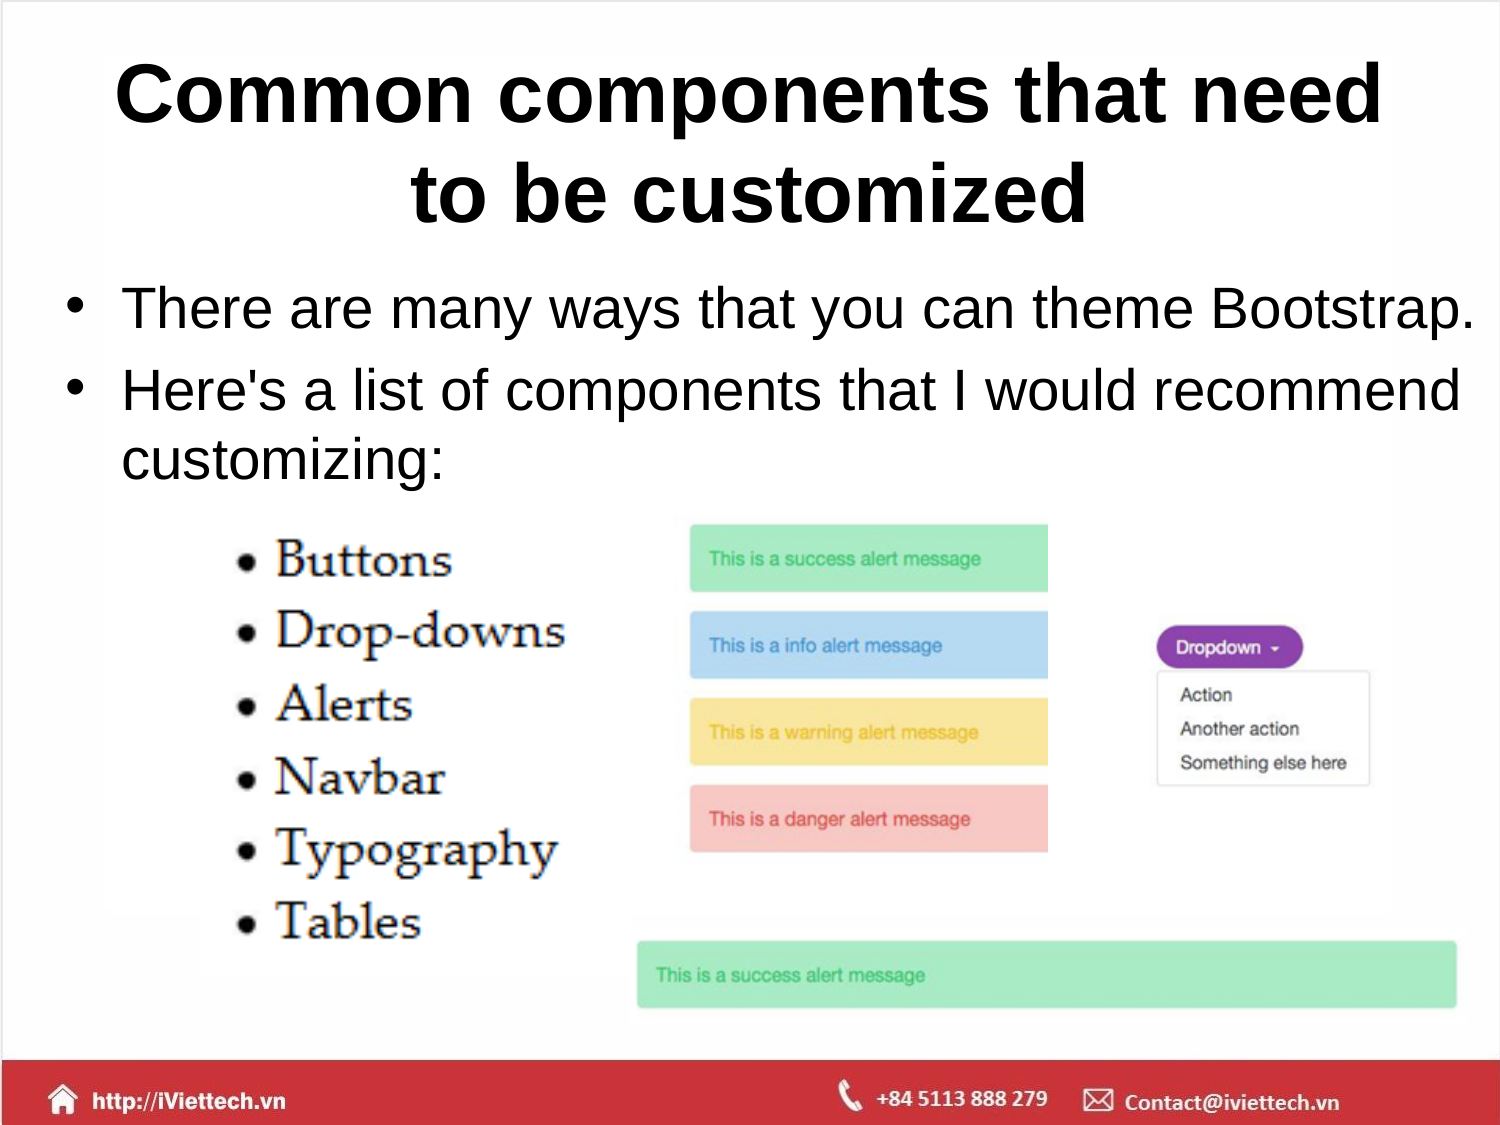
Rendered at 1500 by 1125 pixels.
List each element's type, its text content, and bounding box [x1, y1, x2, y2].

list There are many ways that you can theme Bootstrap. Here's a list of components that I would recommend customizing: [50, 262, 1500, 1005]
picture [1149, 594, 1383, 805]
picture [671, 506, 1049, 864]
title Common components that need to be customized [75, 45, 1425, 233]
picture [0, 0, 1500, 1125]
